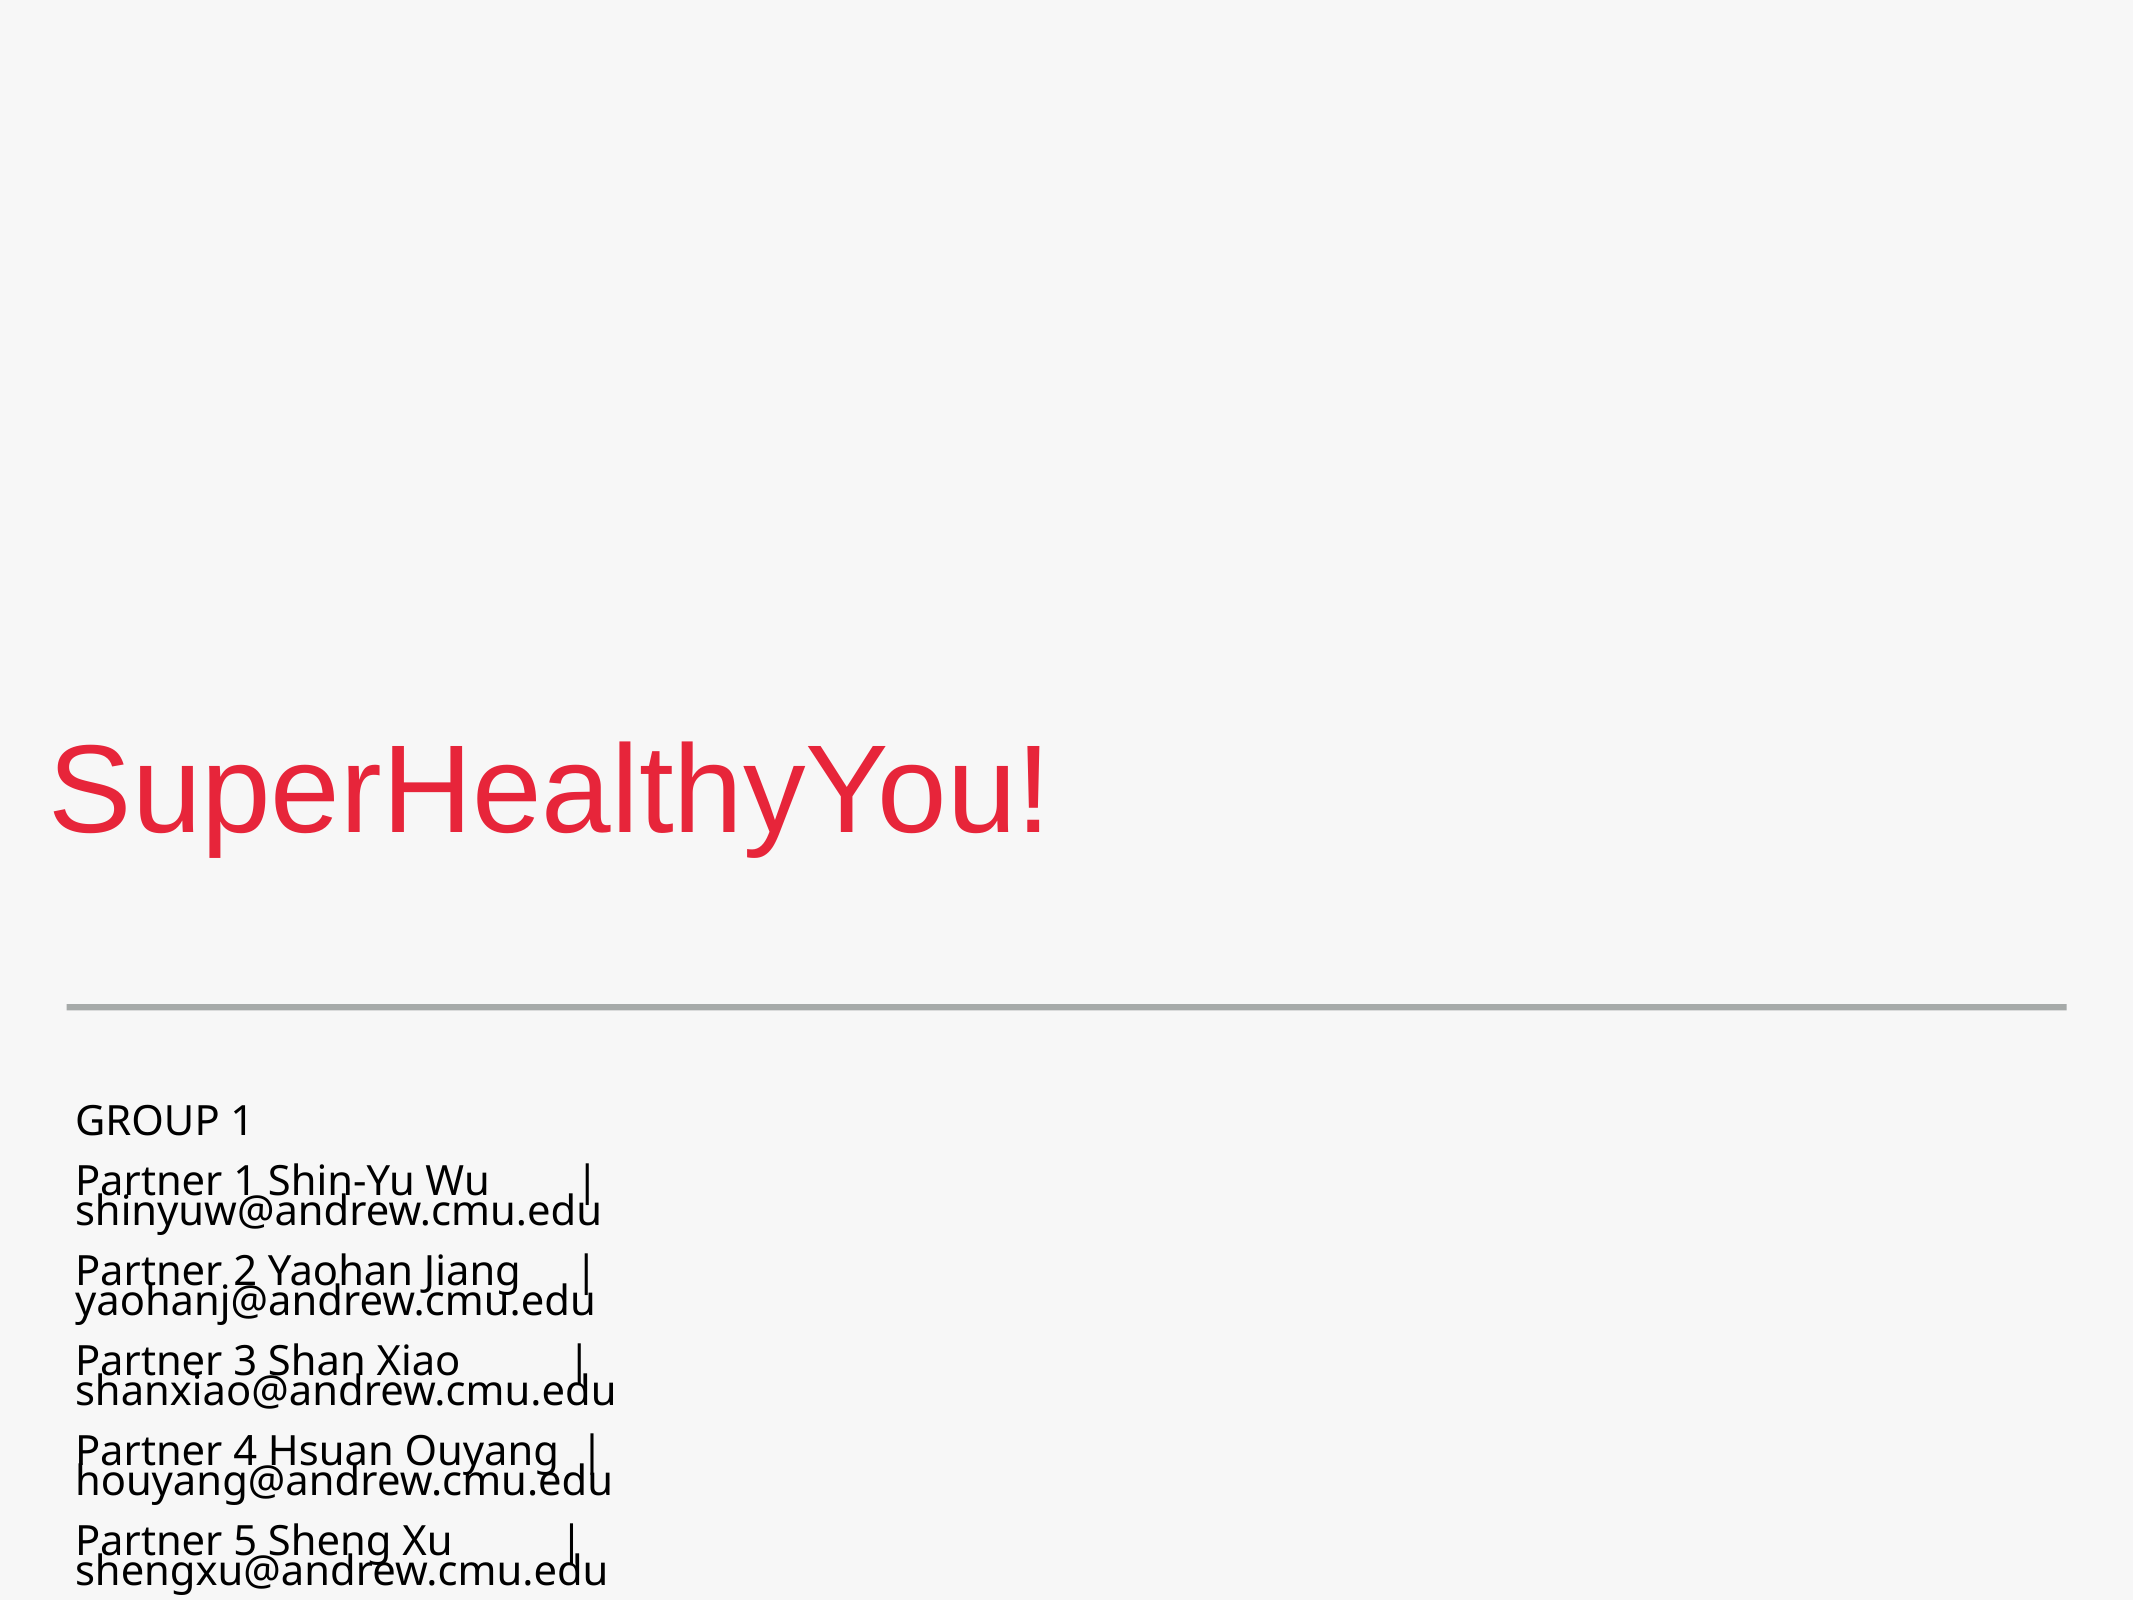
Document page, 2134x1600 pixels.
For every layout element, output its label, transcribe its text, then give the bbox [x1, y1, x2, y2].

text_box GROUP 1 Partner 1 Shin-Yu Wu | shinyuw@andrew.cmu.edu Partner 2 Yaohan Jiang | yaohanj@andrew.cmu.edu Partner 3 Shan Xiao | shanxiao@andrew.cmu.edu Partner 4 Hsuan Ouyang | houyang@andrew.cmu.edu Partner 5 Sheng Xu | shengxu@andrew.cmu.edu [66, 1163, 1123, 1600]
title SuperHealthyYou! [40, 728, 2041, 946]
